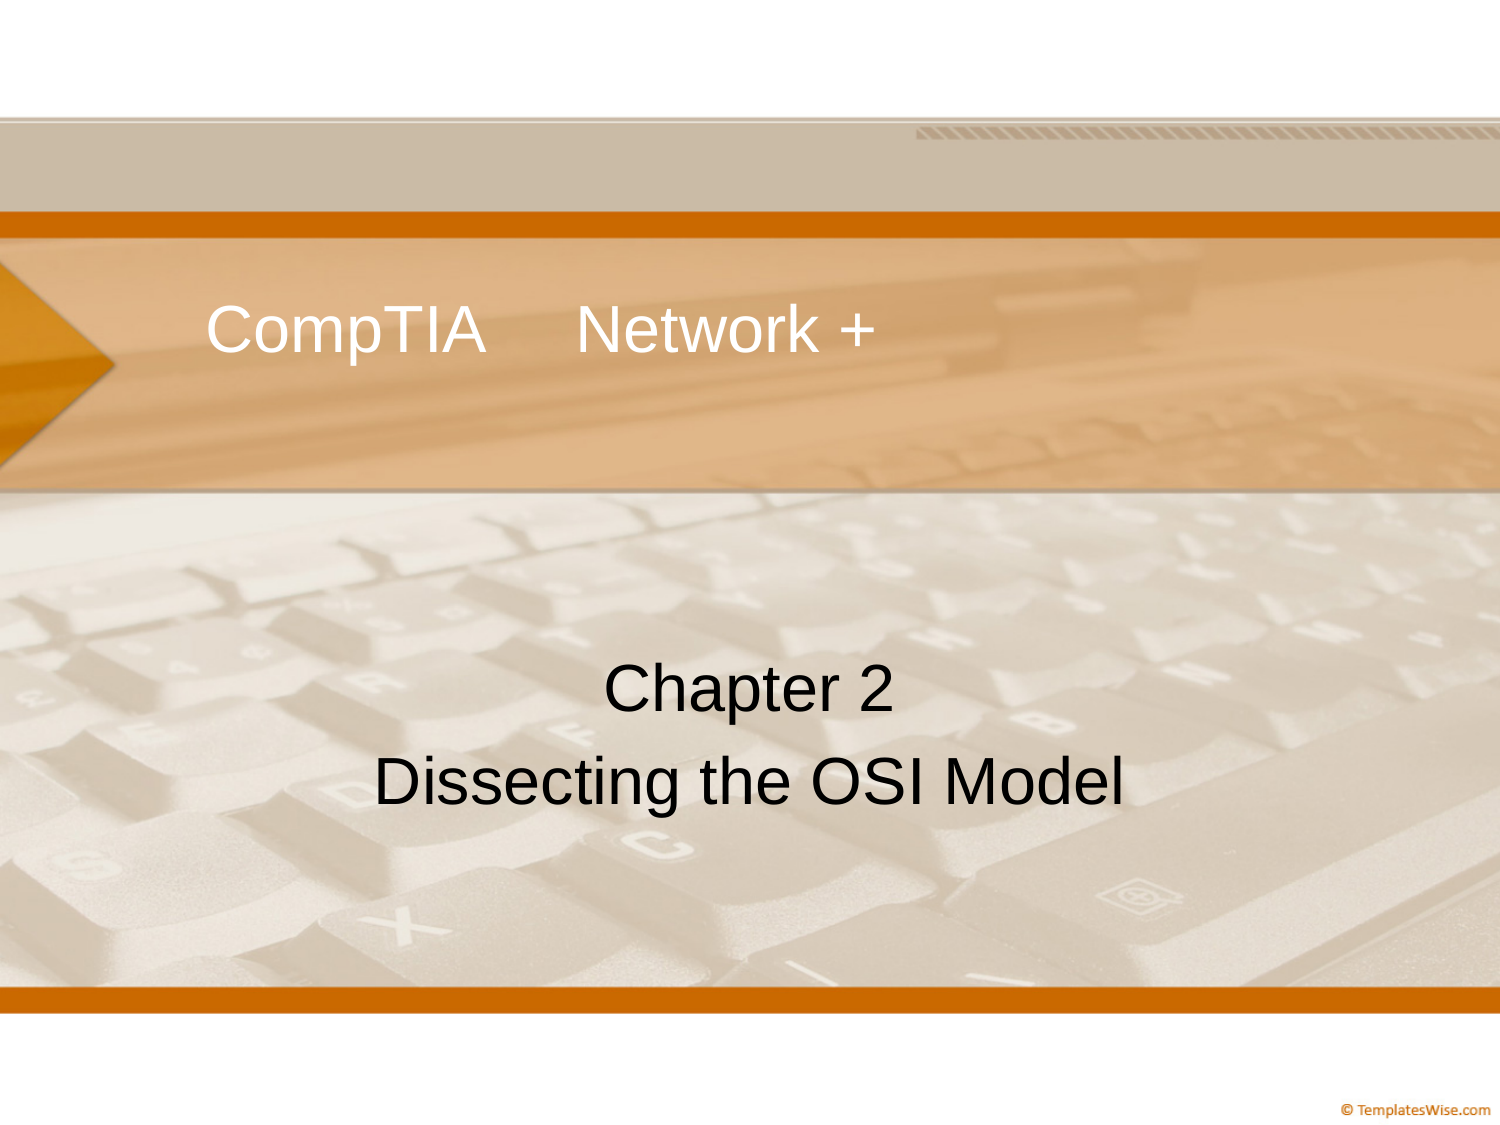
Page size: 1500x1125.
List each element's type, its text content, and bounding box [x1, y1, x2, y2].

subtitle Chapter 2 Dissecting the OSI Model [225, 637, 1275, 925]
title CompTIA Network + [190, 248, 1278, 403]
picture [0, 0, 1500, 1125]
